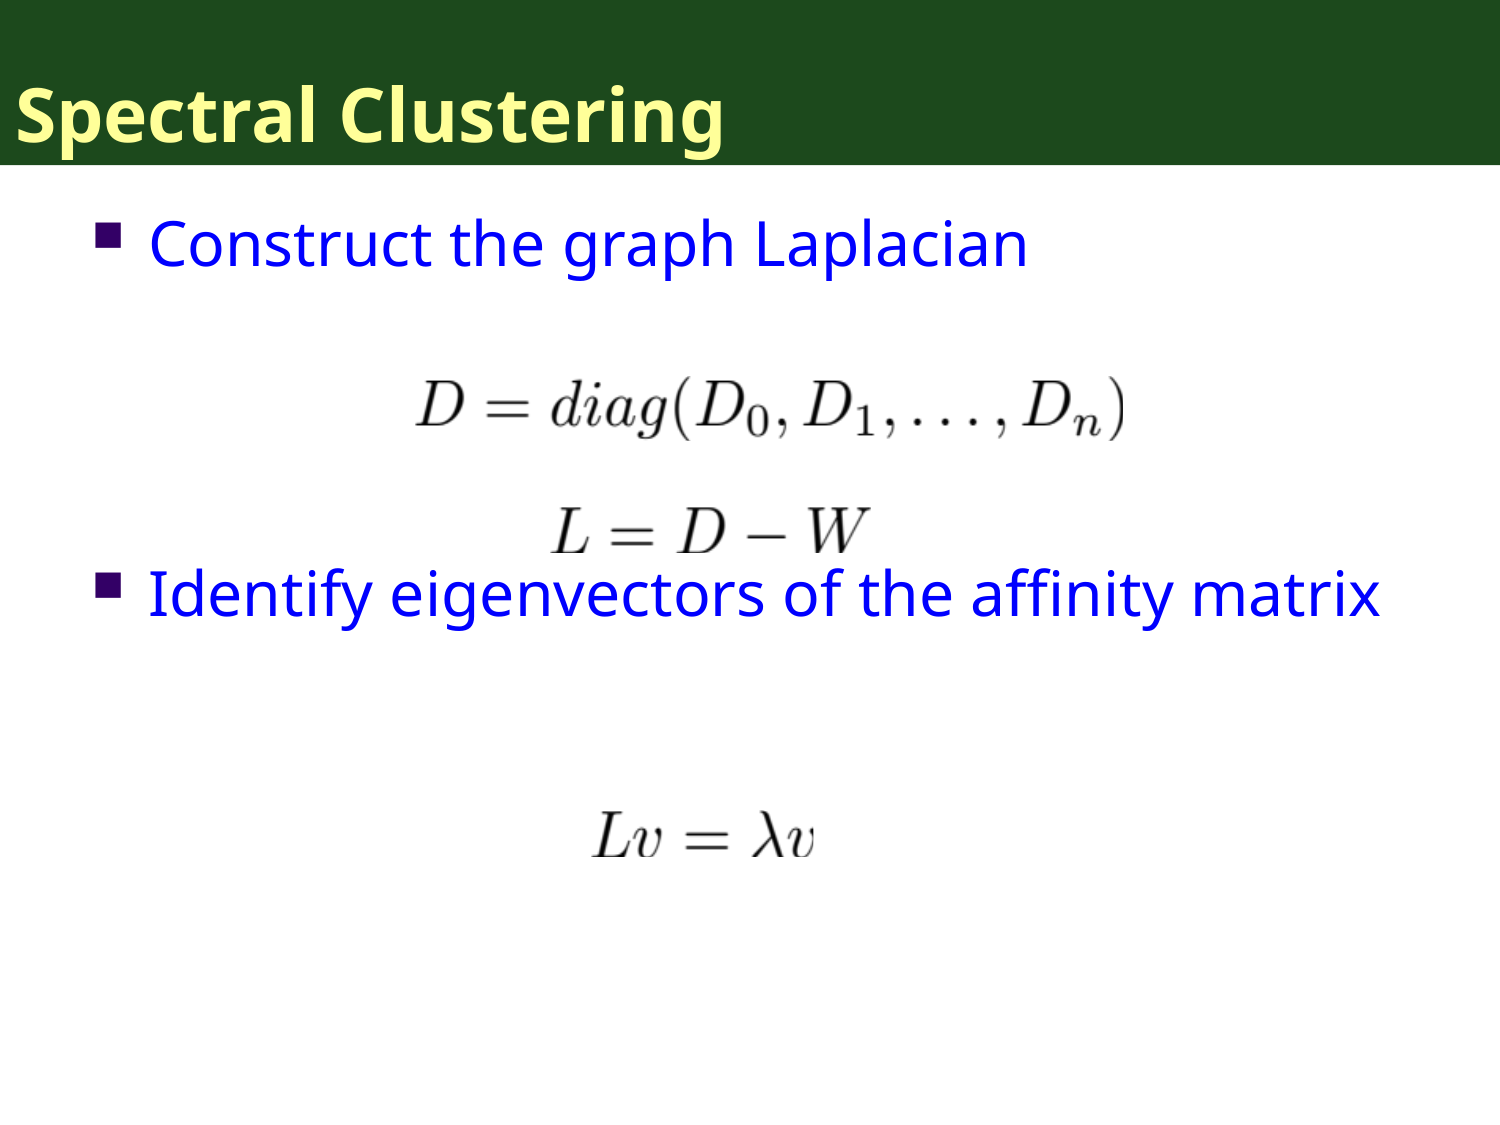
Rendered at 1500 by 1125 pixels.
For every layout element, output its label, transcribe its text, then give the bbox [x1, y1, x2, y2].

list Construct the graph Laplacian Identify eigenvectors of the affinity matrix [76, 196, 1427, 1059]
picture [414, 375, 1123, 441]
picture [549, 506, 871, 553]
picture [590, 810, 814, 857]
title Spectral Clustering [0, 0, 1500, 166]
